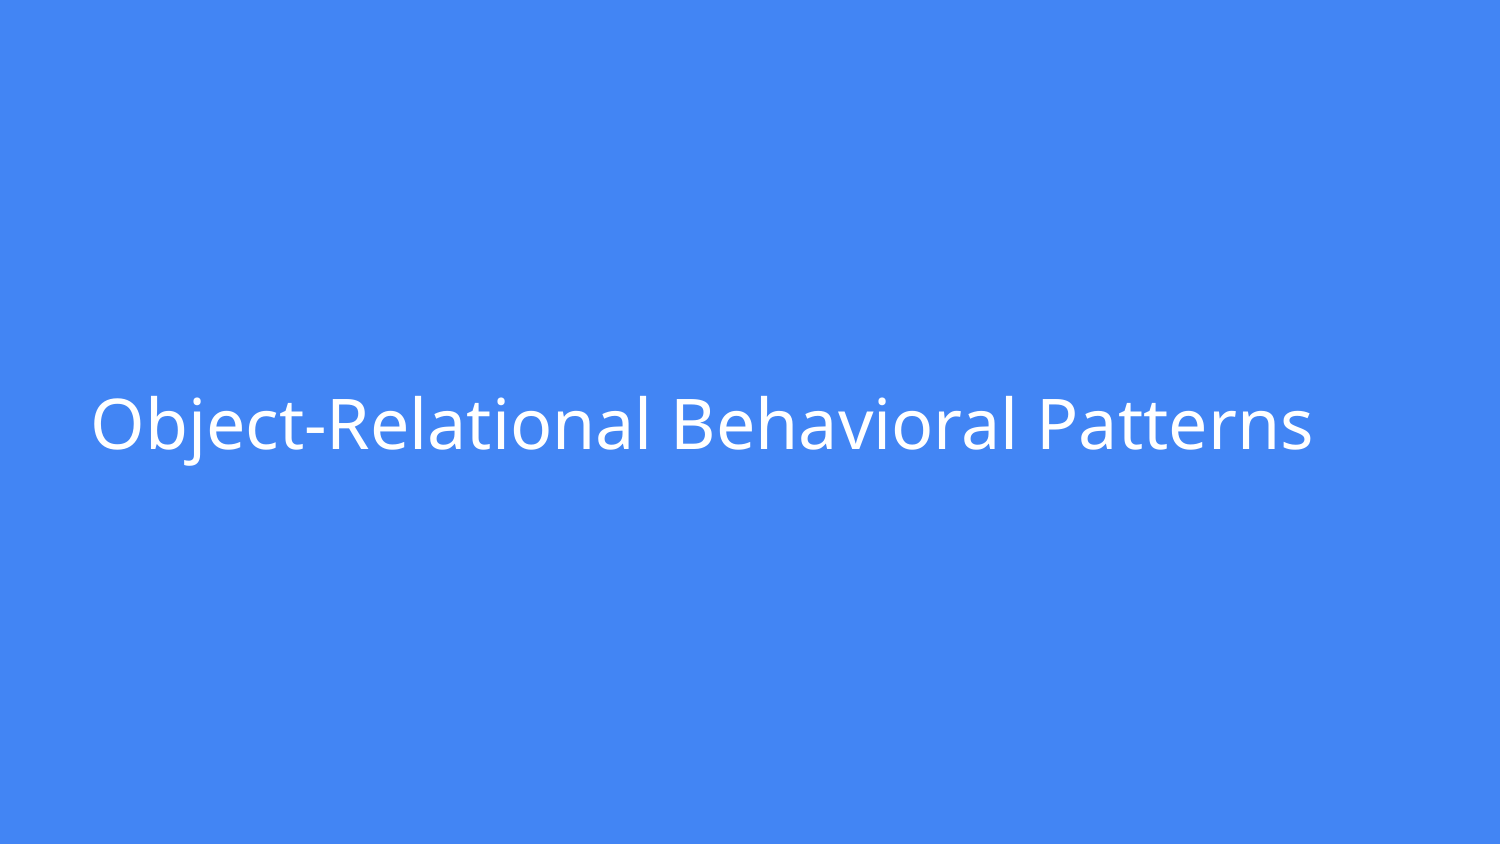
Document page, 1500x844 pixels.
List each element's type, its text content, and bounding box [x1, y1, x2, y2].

title Object-Relational Behavioral Patterns [75, 338, 1481, 505]
